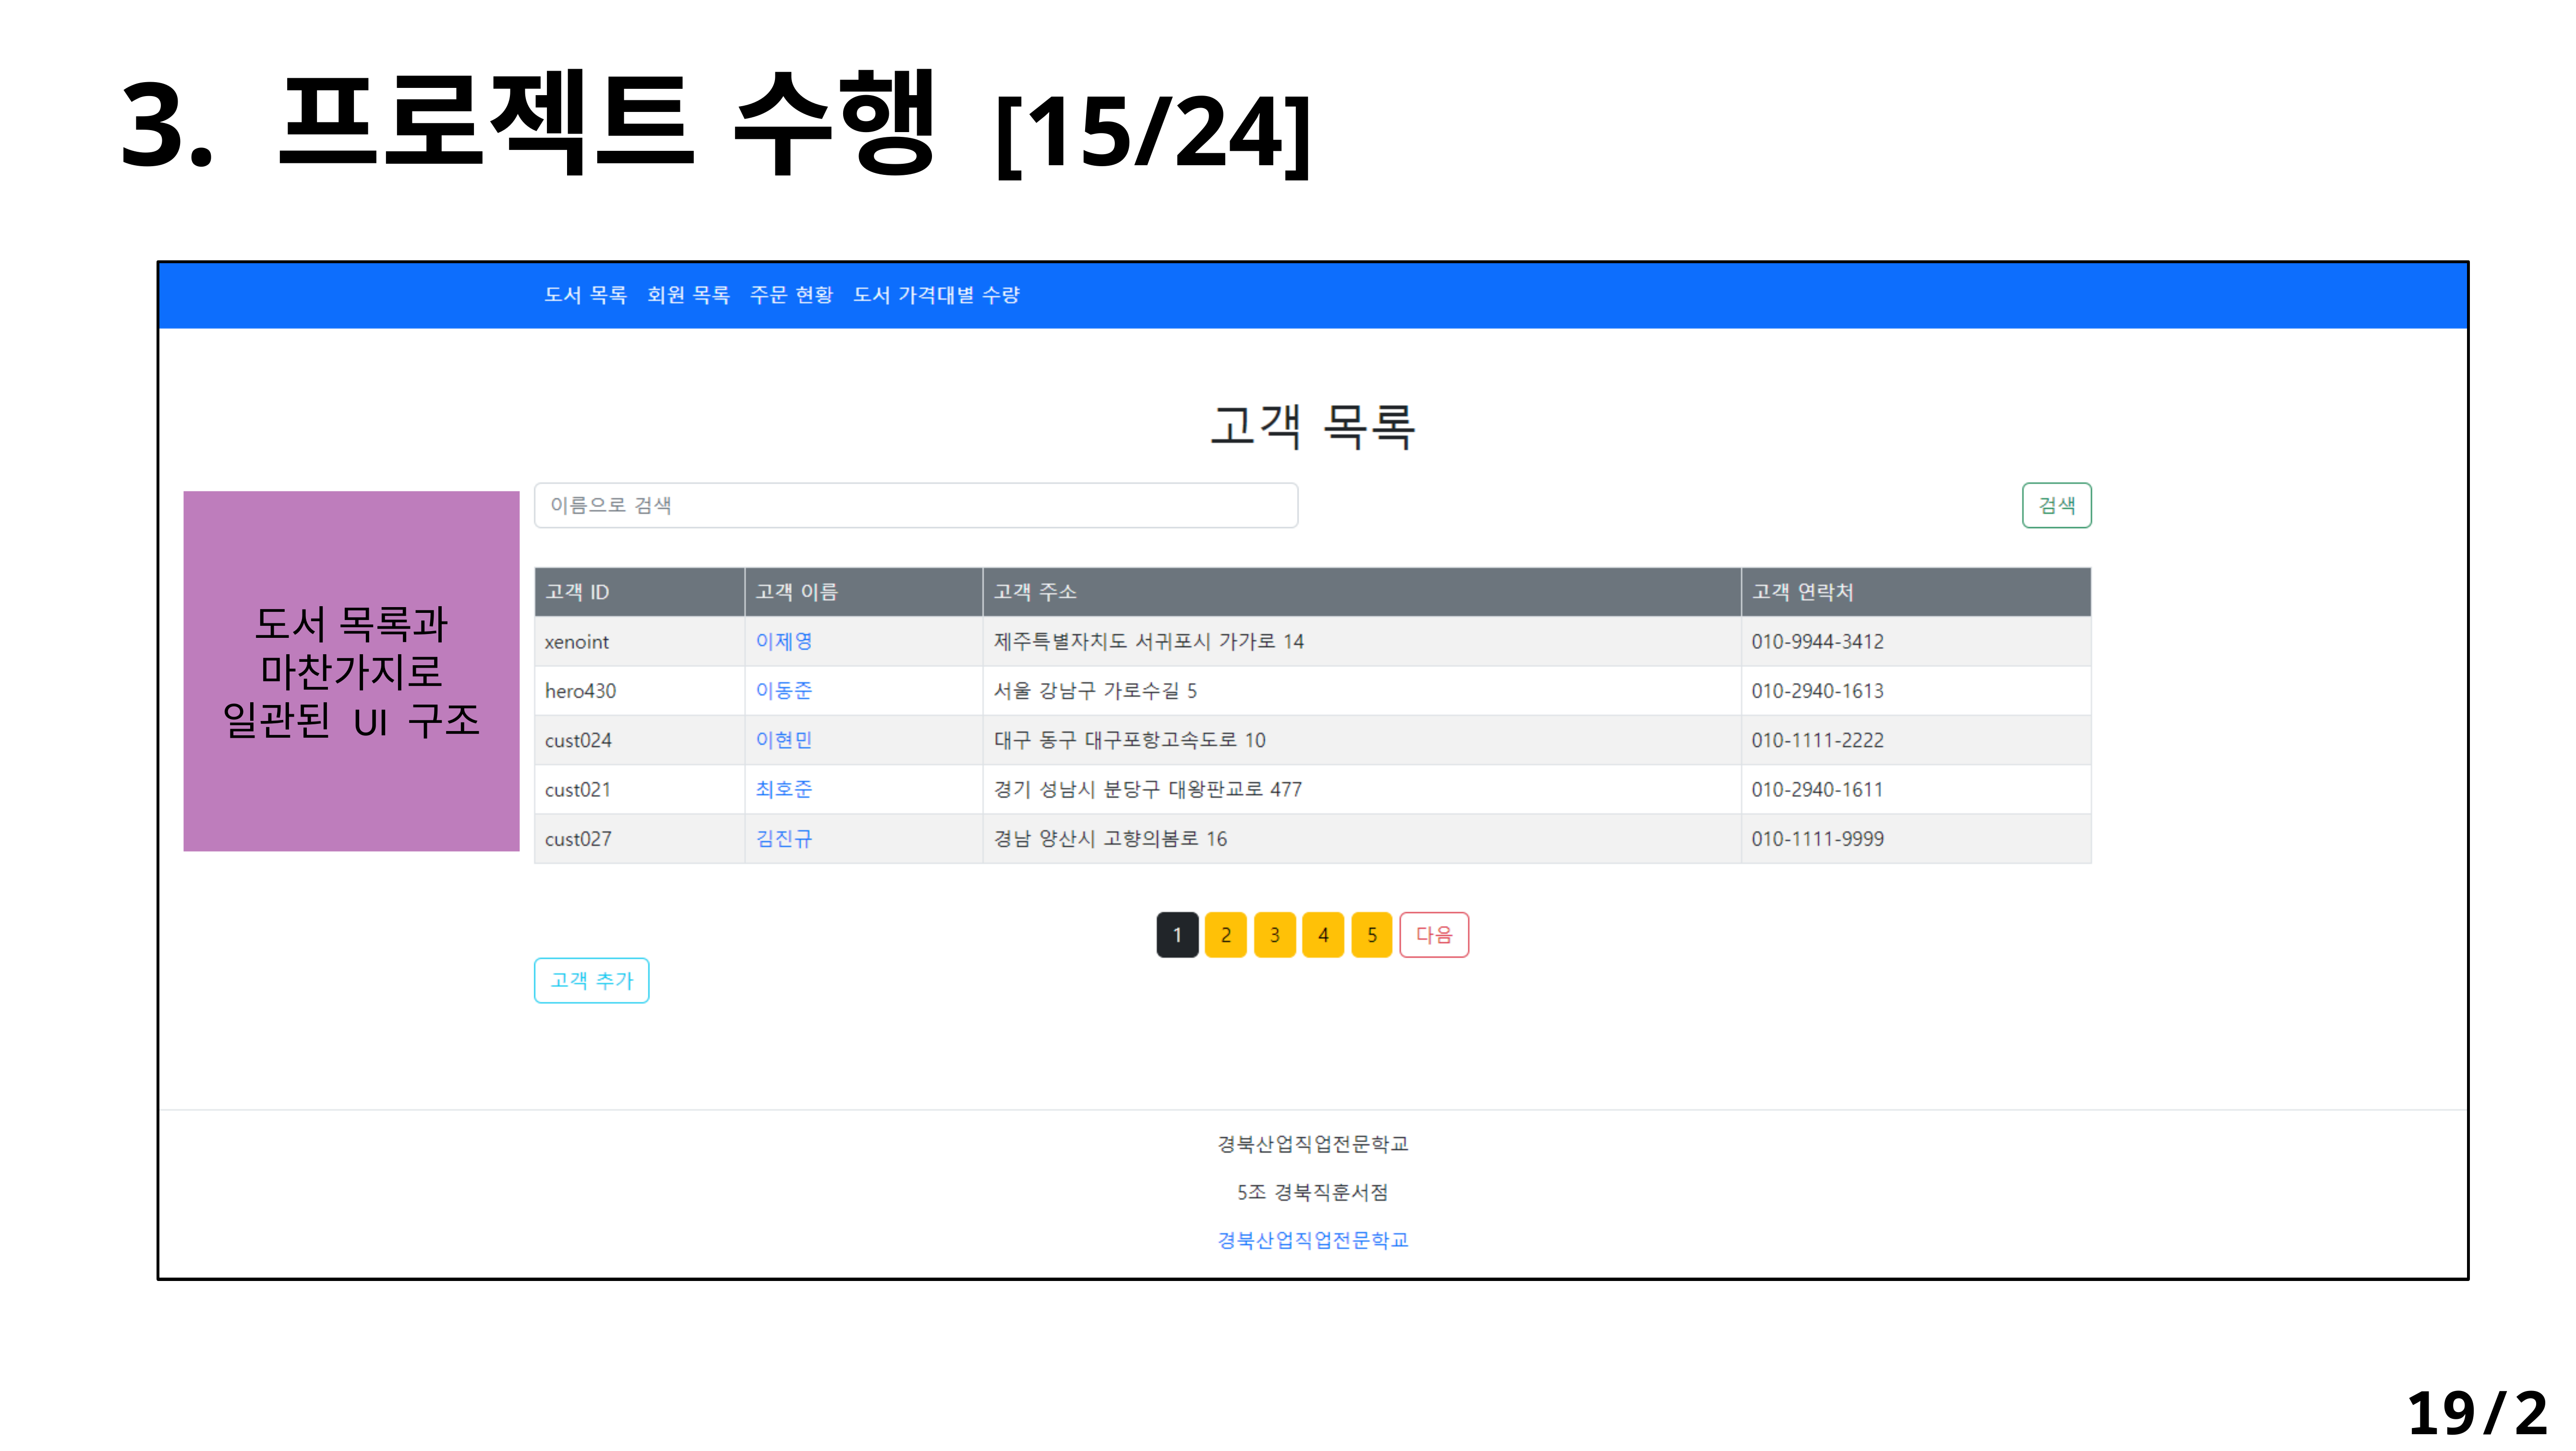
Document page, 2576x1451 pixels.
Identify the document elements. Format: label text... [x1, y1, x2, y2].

picture [159, 263, 2467, 1278]
text_box 3. 프로젝트 수행 [15/24] [0, 50, 2576, 189]
text_box 19/29 [2398, 1370, 2576, 1451]
